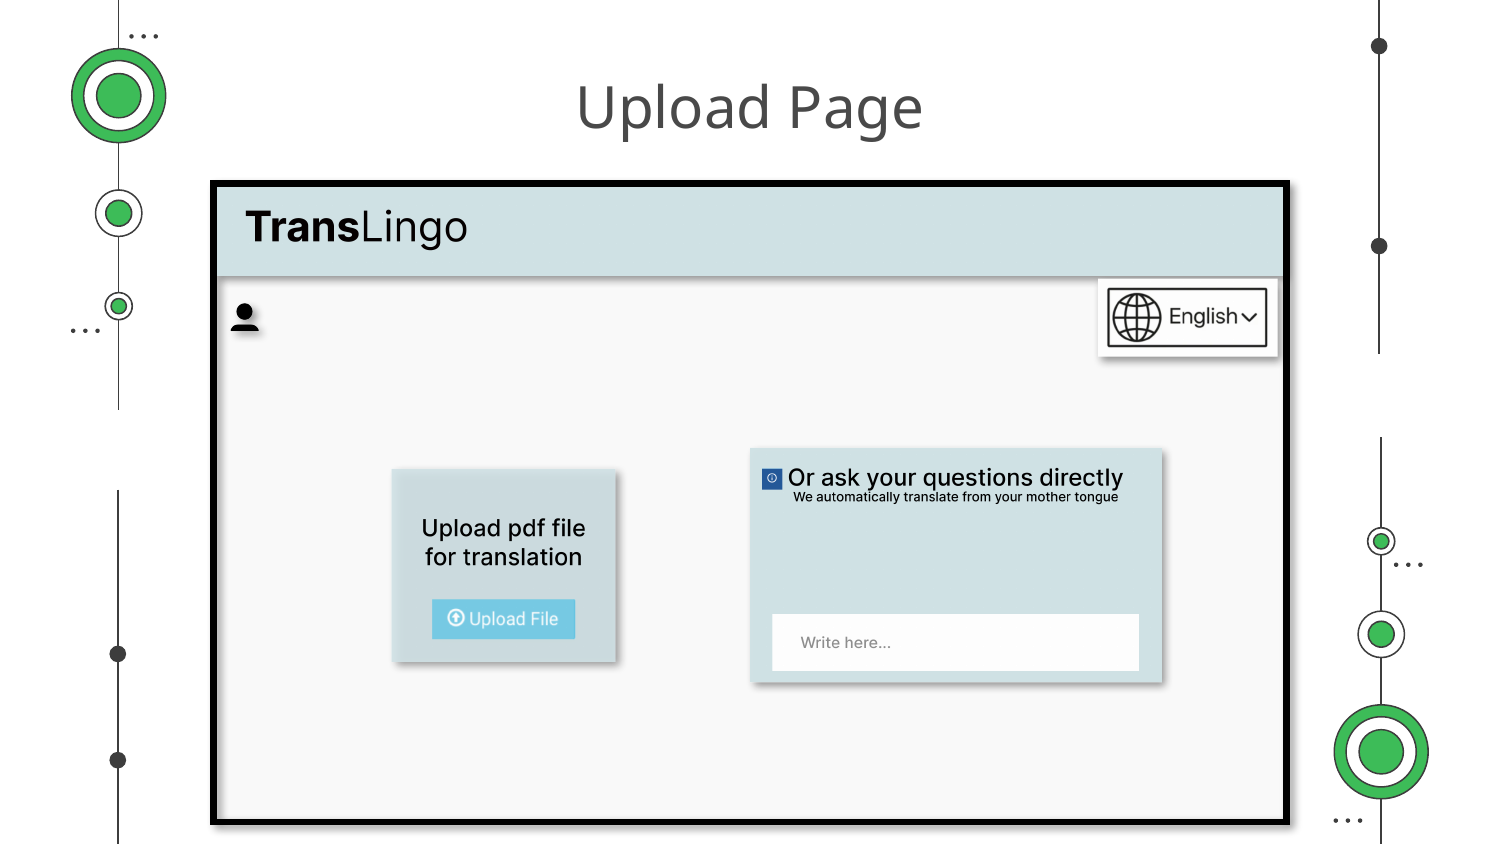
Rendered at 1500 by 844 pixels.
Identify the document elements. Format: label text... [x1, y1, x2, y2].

picture [216, 186, 1284, 820]
title Upload Page [299, 55, 1201, 150]
